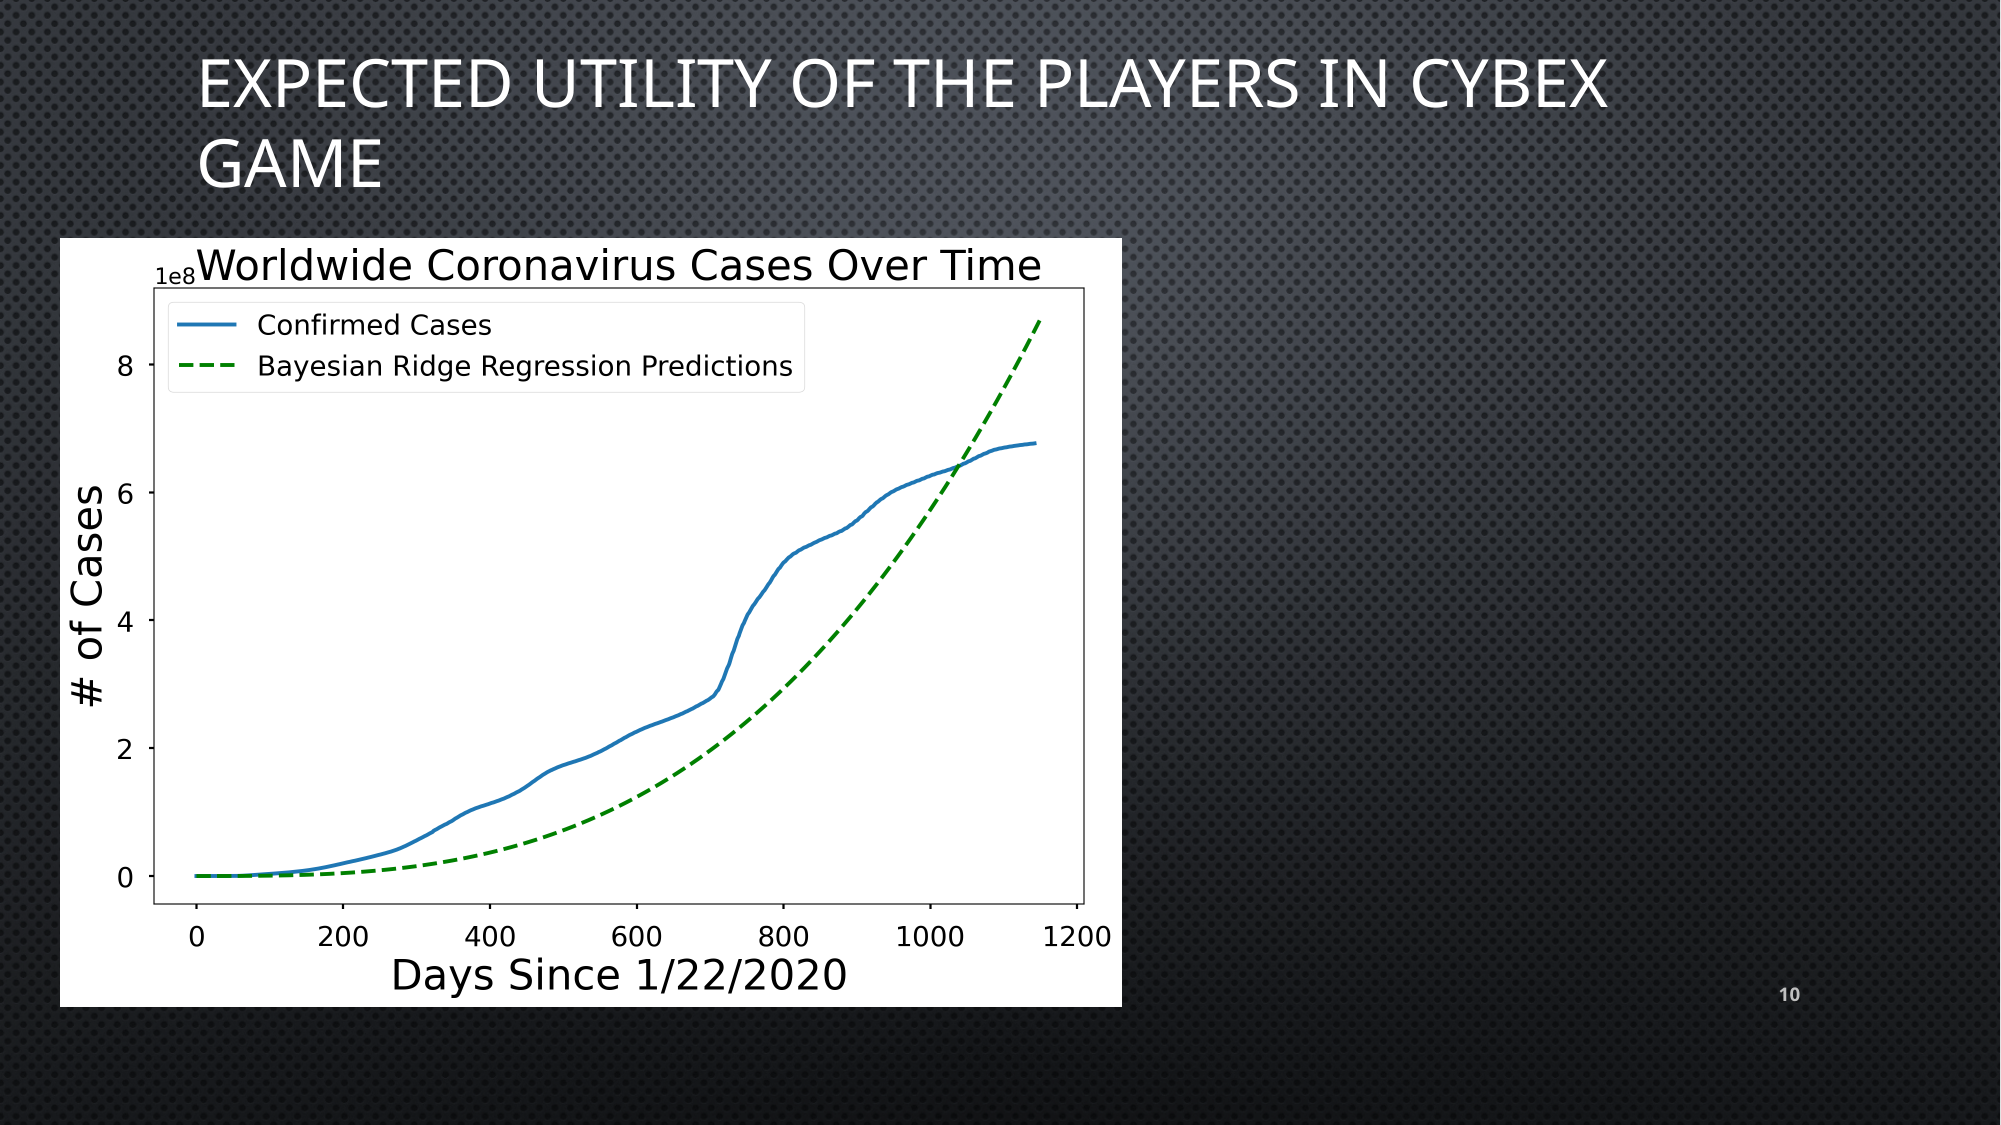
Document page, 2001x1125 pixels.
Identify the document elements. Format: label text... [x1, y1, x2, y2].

slide_number 10 [1724, 965, 1816, 1025]
title Expected utility of the players in CYBEX game [181, 3, 1819, 239]
picture [60, 238, 1122, 1008]
